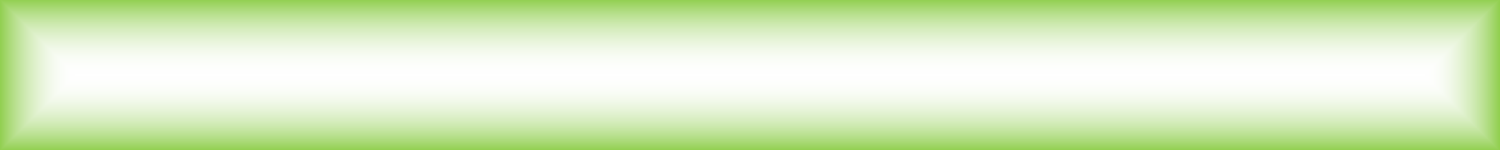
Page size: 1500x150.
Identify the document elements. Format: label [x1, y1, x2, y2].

text_box [0, 0, 1500, 150]
